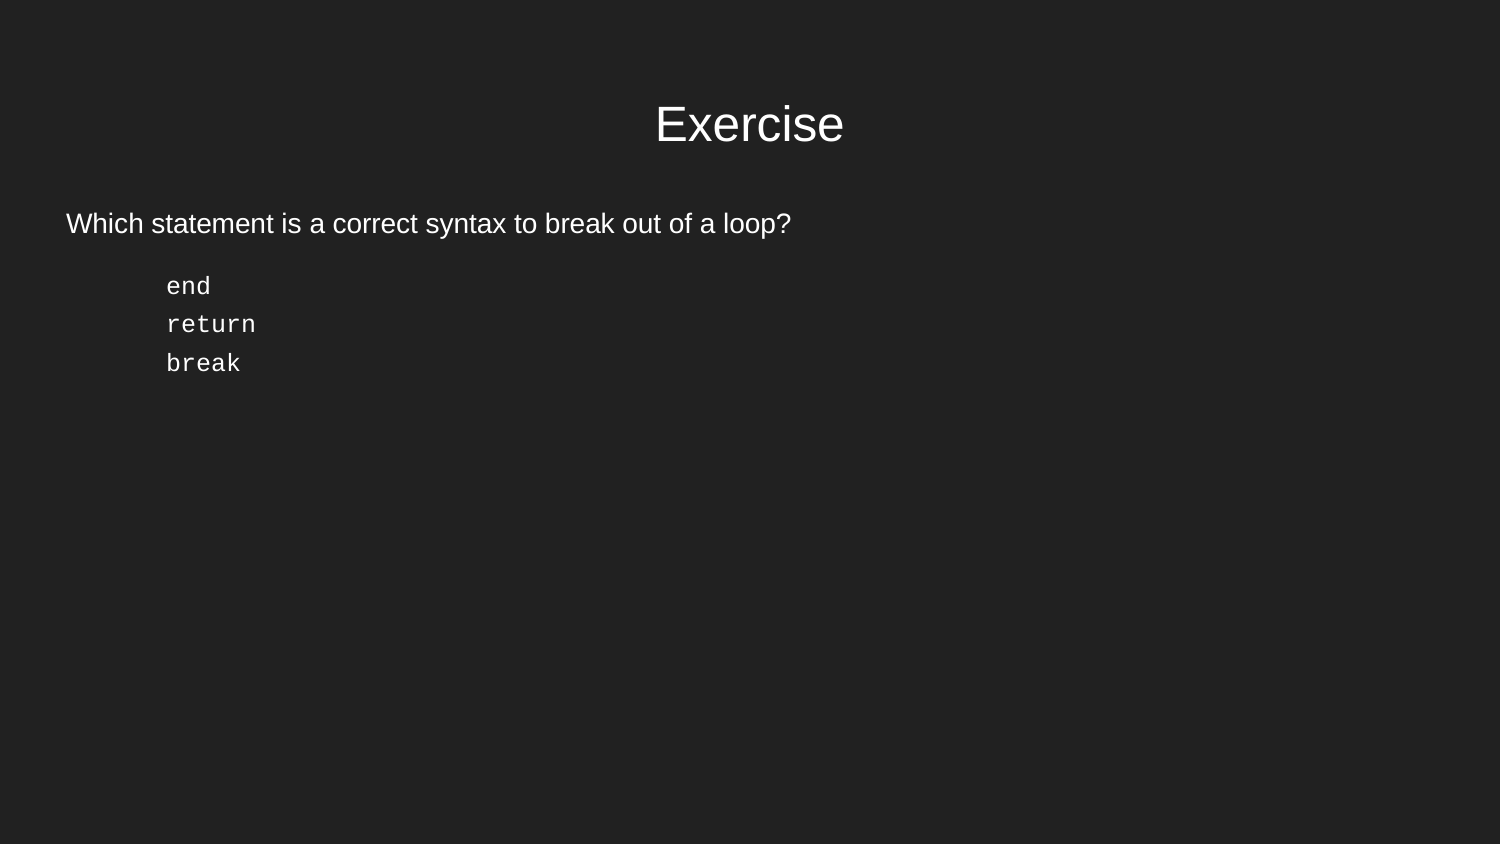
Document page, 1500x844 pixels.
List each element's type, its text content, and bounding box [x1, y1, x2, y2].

list Which statement is a correct syntax to break out of a loop? end return break [51, 189, 1449, 750]
title Exercise [51, 72, 1449, 167]
